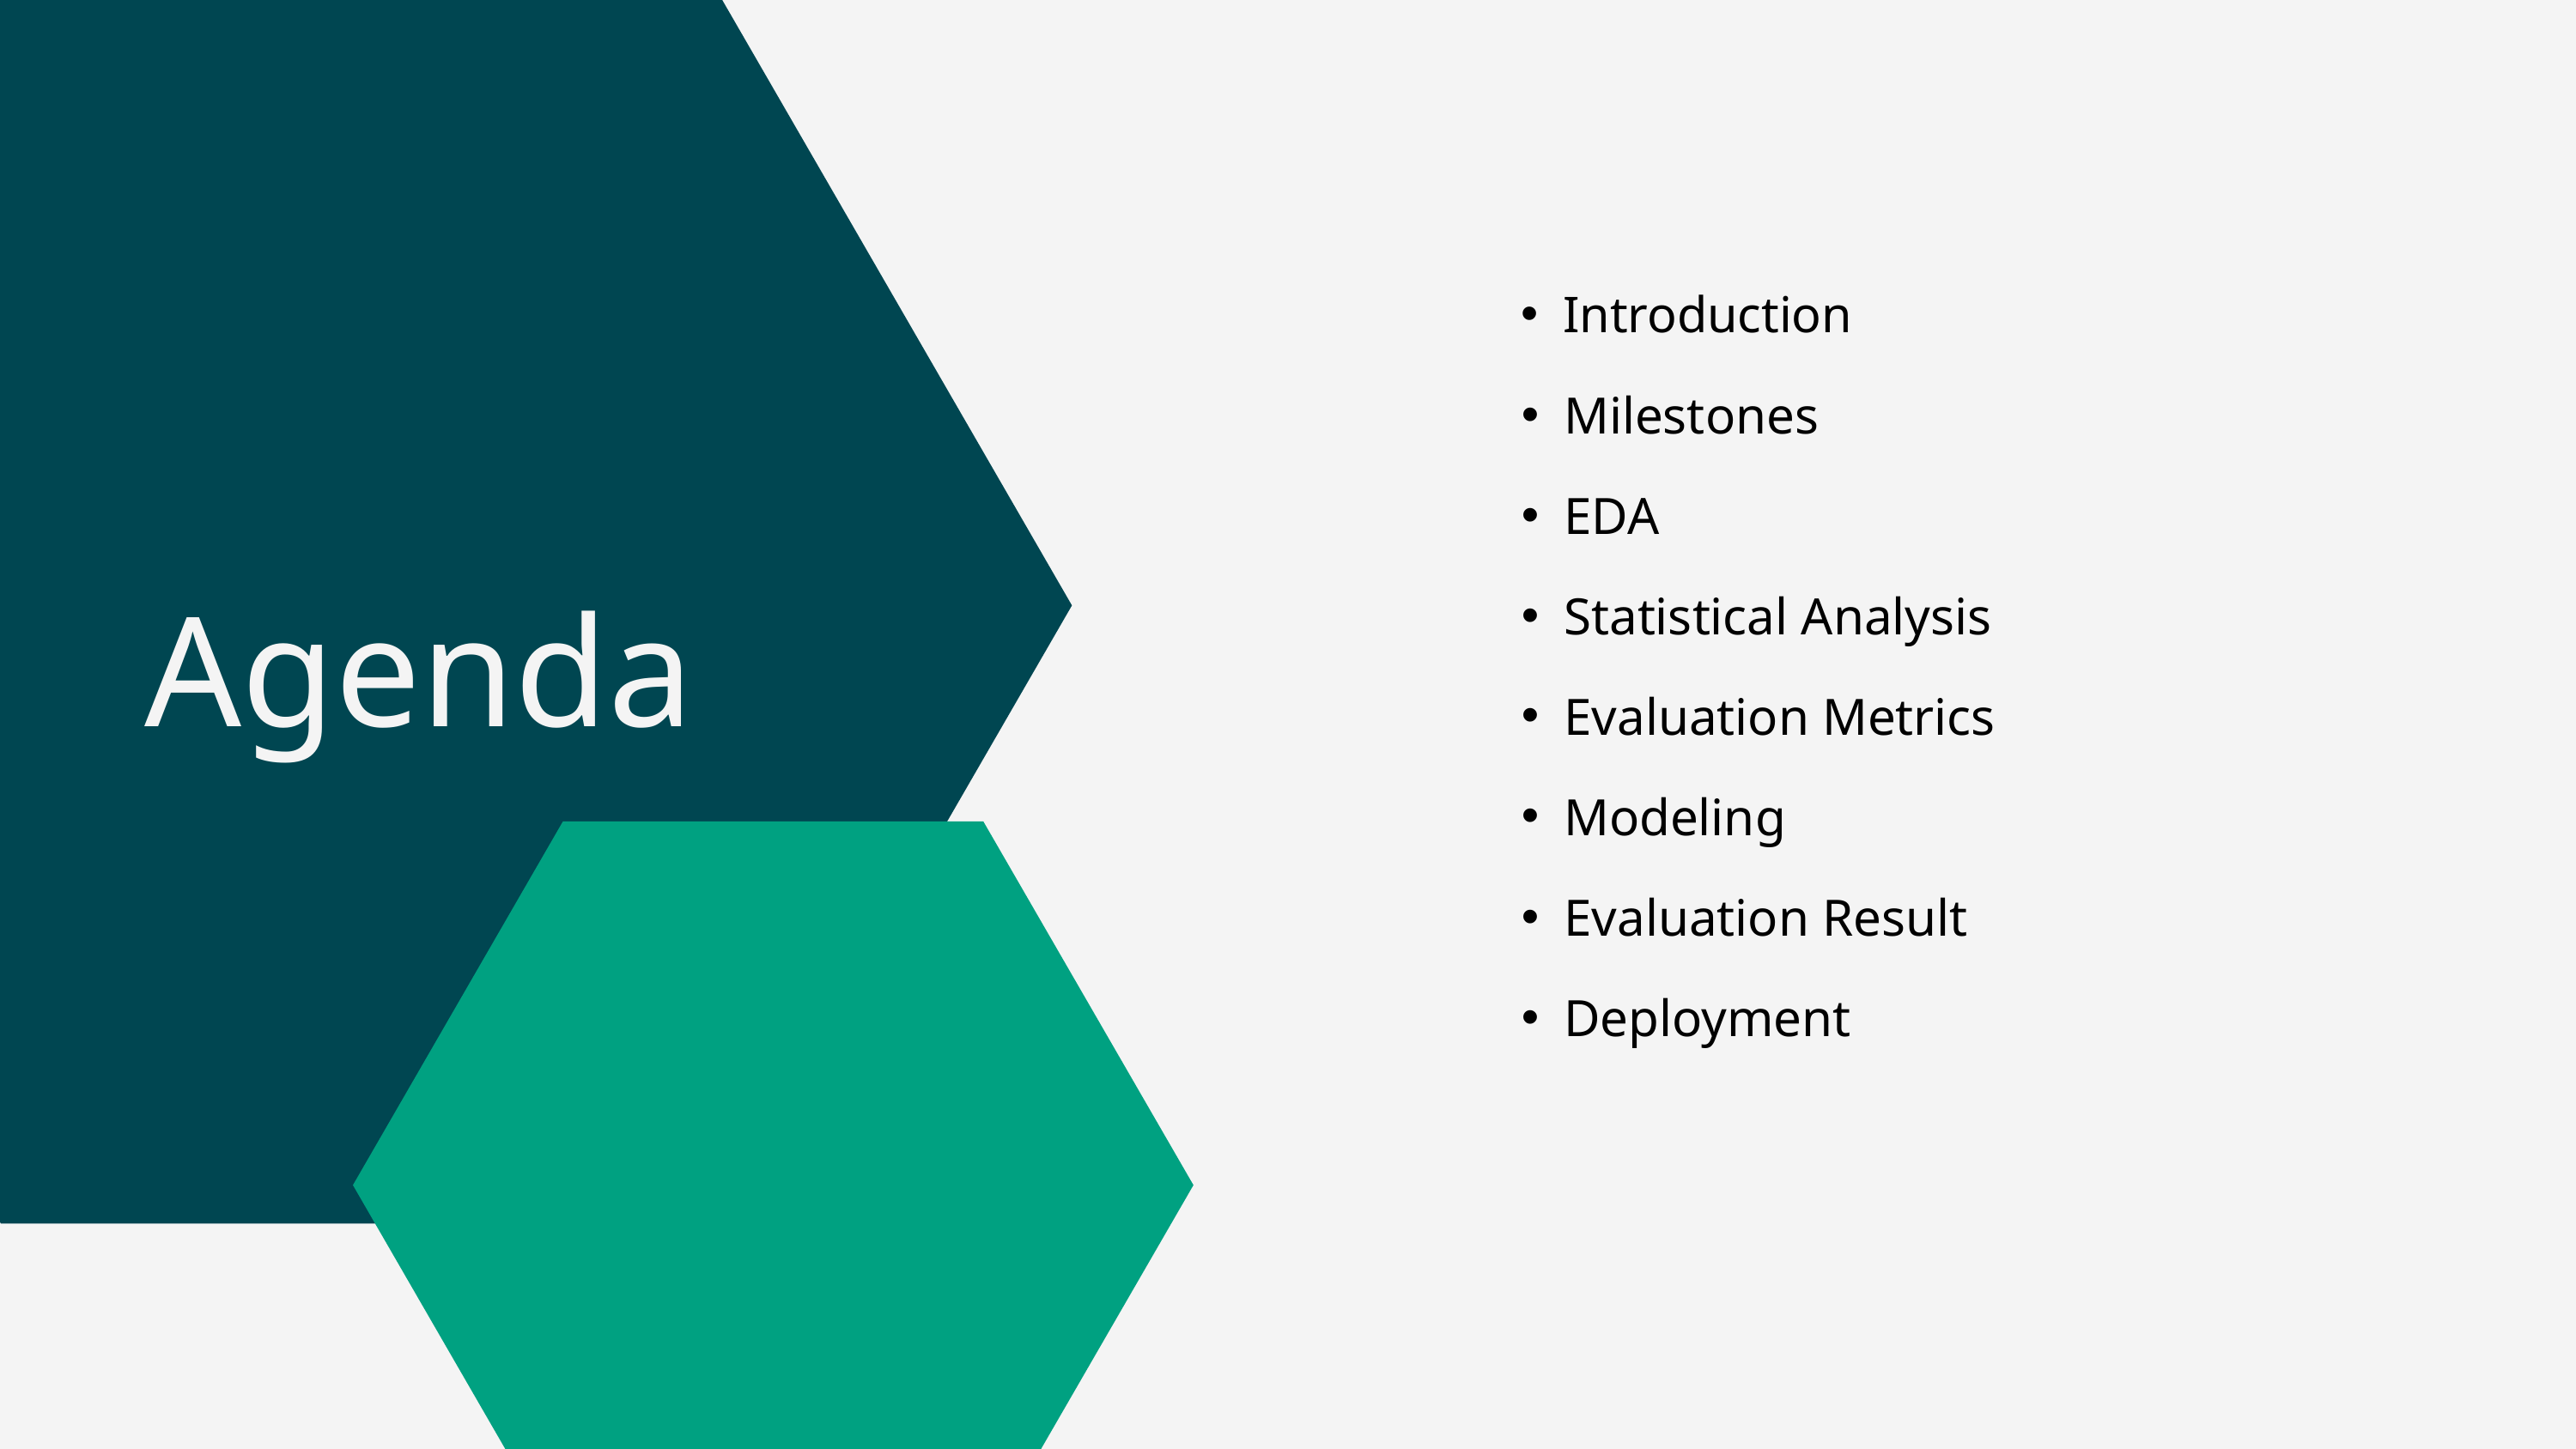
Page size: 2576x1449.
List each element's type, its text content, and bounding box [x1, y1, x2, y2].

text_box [0, 0, 1072, 1224]
text_box Milestones [1479, 373, 2340, 444]
text_box Introduction [1479, 273, 2340, 343]
text_box EDA [1479, 474, 2340, 545]
text_box Modeling [1479, 775, 2340, 846]
text_box Deployment [1479, 976, 2340, 1047]
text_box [352, 821, 1194, 1449]
text_box Evaluation Metrics [1479, 675, 2340, 745]
text_box Statistical Analysis [1479, 574, 2340, 646]
text_box Evaluation Result [1479, 876, 2340, 947]
